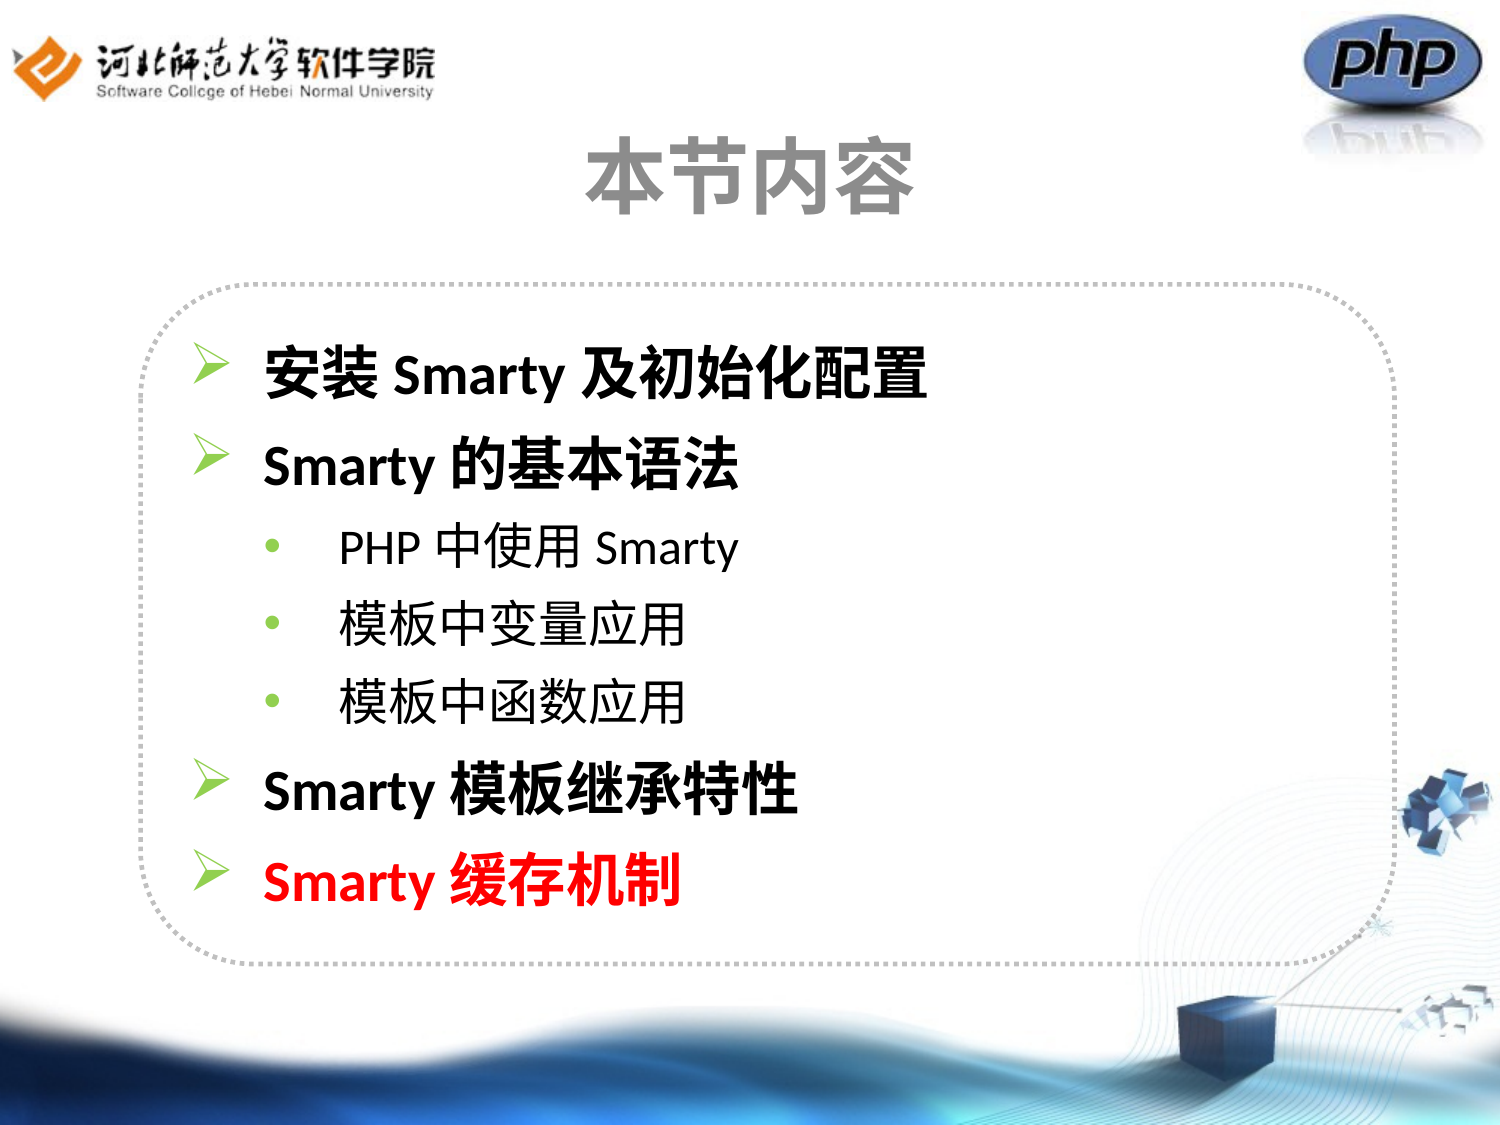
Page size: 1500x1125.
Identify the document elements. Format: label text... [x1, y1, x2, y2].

picture [0, 0, 1500, 1125]
title 本节内容 [75, 117, 1425, 233]
text_box 安装Smarty及初始化配置 Smarty的基本语法 PHP中使用Smarty 模板中变量应用 模板中函数应用 Smarty模板继承特性 Smarty缓存机制 [140, 284, 1395, 965]
